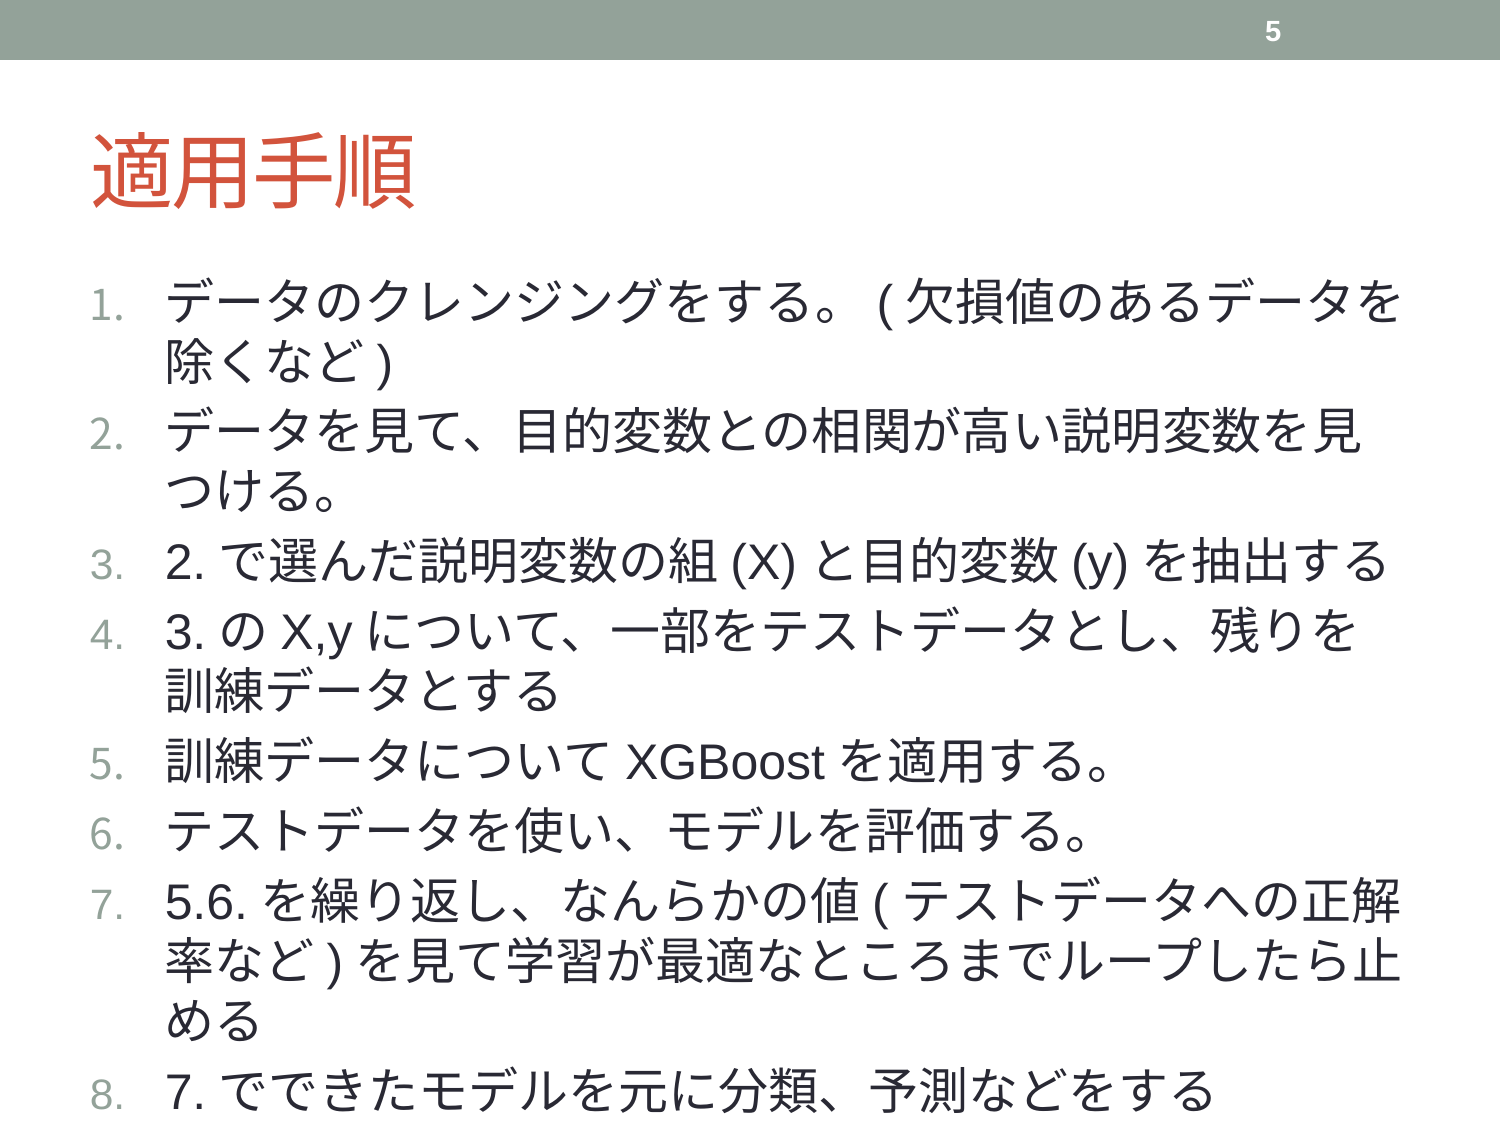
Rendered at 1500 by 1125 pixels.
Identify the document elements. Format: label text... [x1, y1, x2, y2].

text_box データのクレンジングをする。(欠損値のあるデータを除くなど) データを見て、目的変数との相関が高い説明変数を見つける。 2.で選んだ説明変数の組(X)と目的変数(y)を抽出する 3.のX,yについて、一部をテストデータとし、残りを訓練データとする 訓練データについてXGBoostを適用する。 テストデータを使い、モデルを評価する。 5.6.を繰り返し、なんらかの値(テストデータへの正解率など)を見て学習が最適なところまでループしたら止める 7.でできたモデルを元に分類、予測などをする [74, 262, 1425, 1063]
title 適用手順 [75, 87, 1425, 250]
slide_number 5 [1250, 3, 1425, 57]
